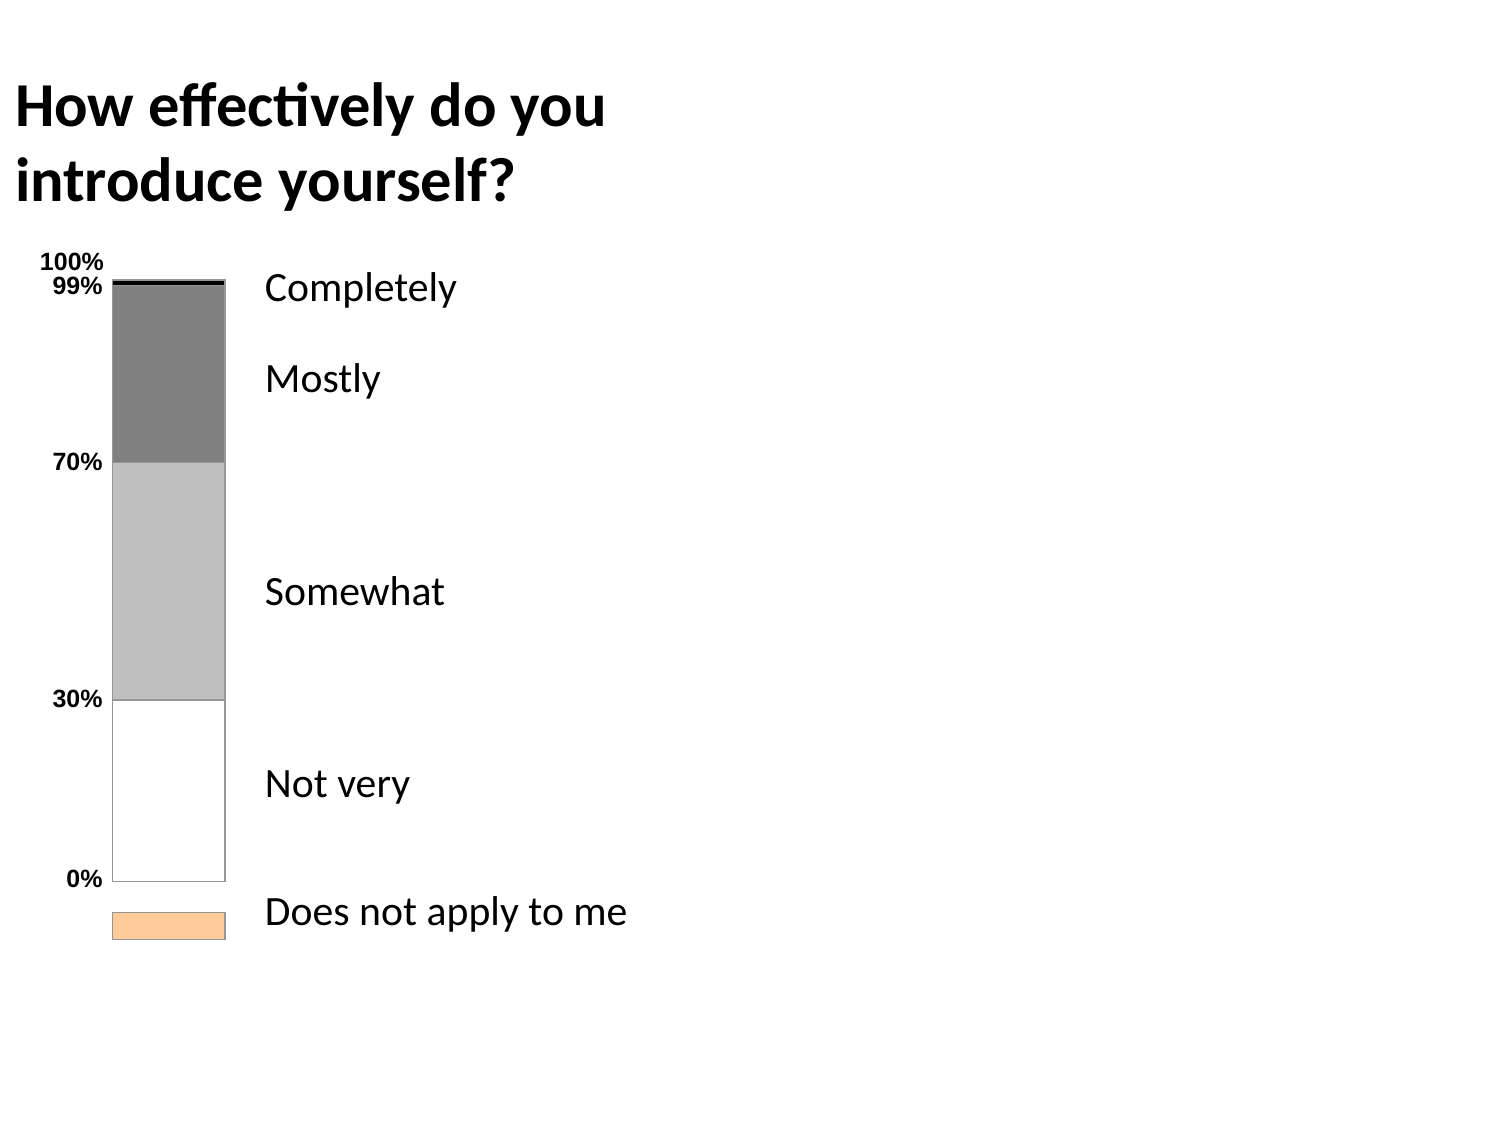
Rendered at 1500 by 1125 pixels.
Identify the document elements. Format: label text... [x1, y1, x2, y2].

text_box [151, 279, 225, 285]
text_box 30% [37, 675, 151, 720]
text_box [112, 285, 225, 462]
text_box 0% [37, 855, 151, 900]
list Completely Mostly Somewhat Not very Does not apply to me [249, 199, 1500, 988]
text_box 100% [24, 237, 138, 283]
text_box 99% [37, 262, 151, 308]
title How effectively do you introduce yourself? [0, 45, 1500, 233]
text_box 70% [37, 437, 151, 483]
text_box [112, 912, 225, 940]
text_box [112, 462, 225, 699]
text_box [112, 699, 225, 882]
